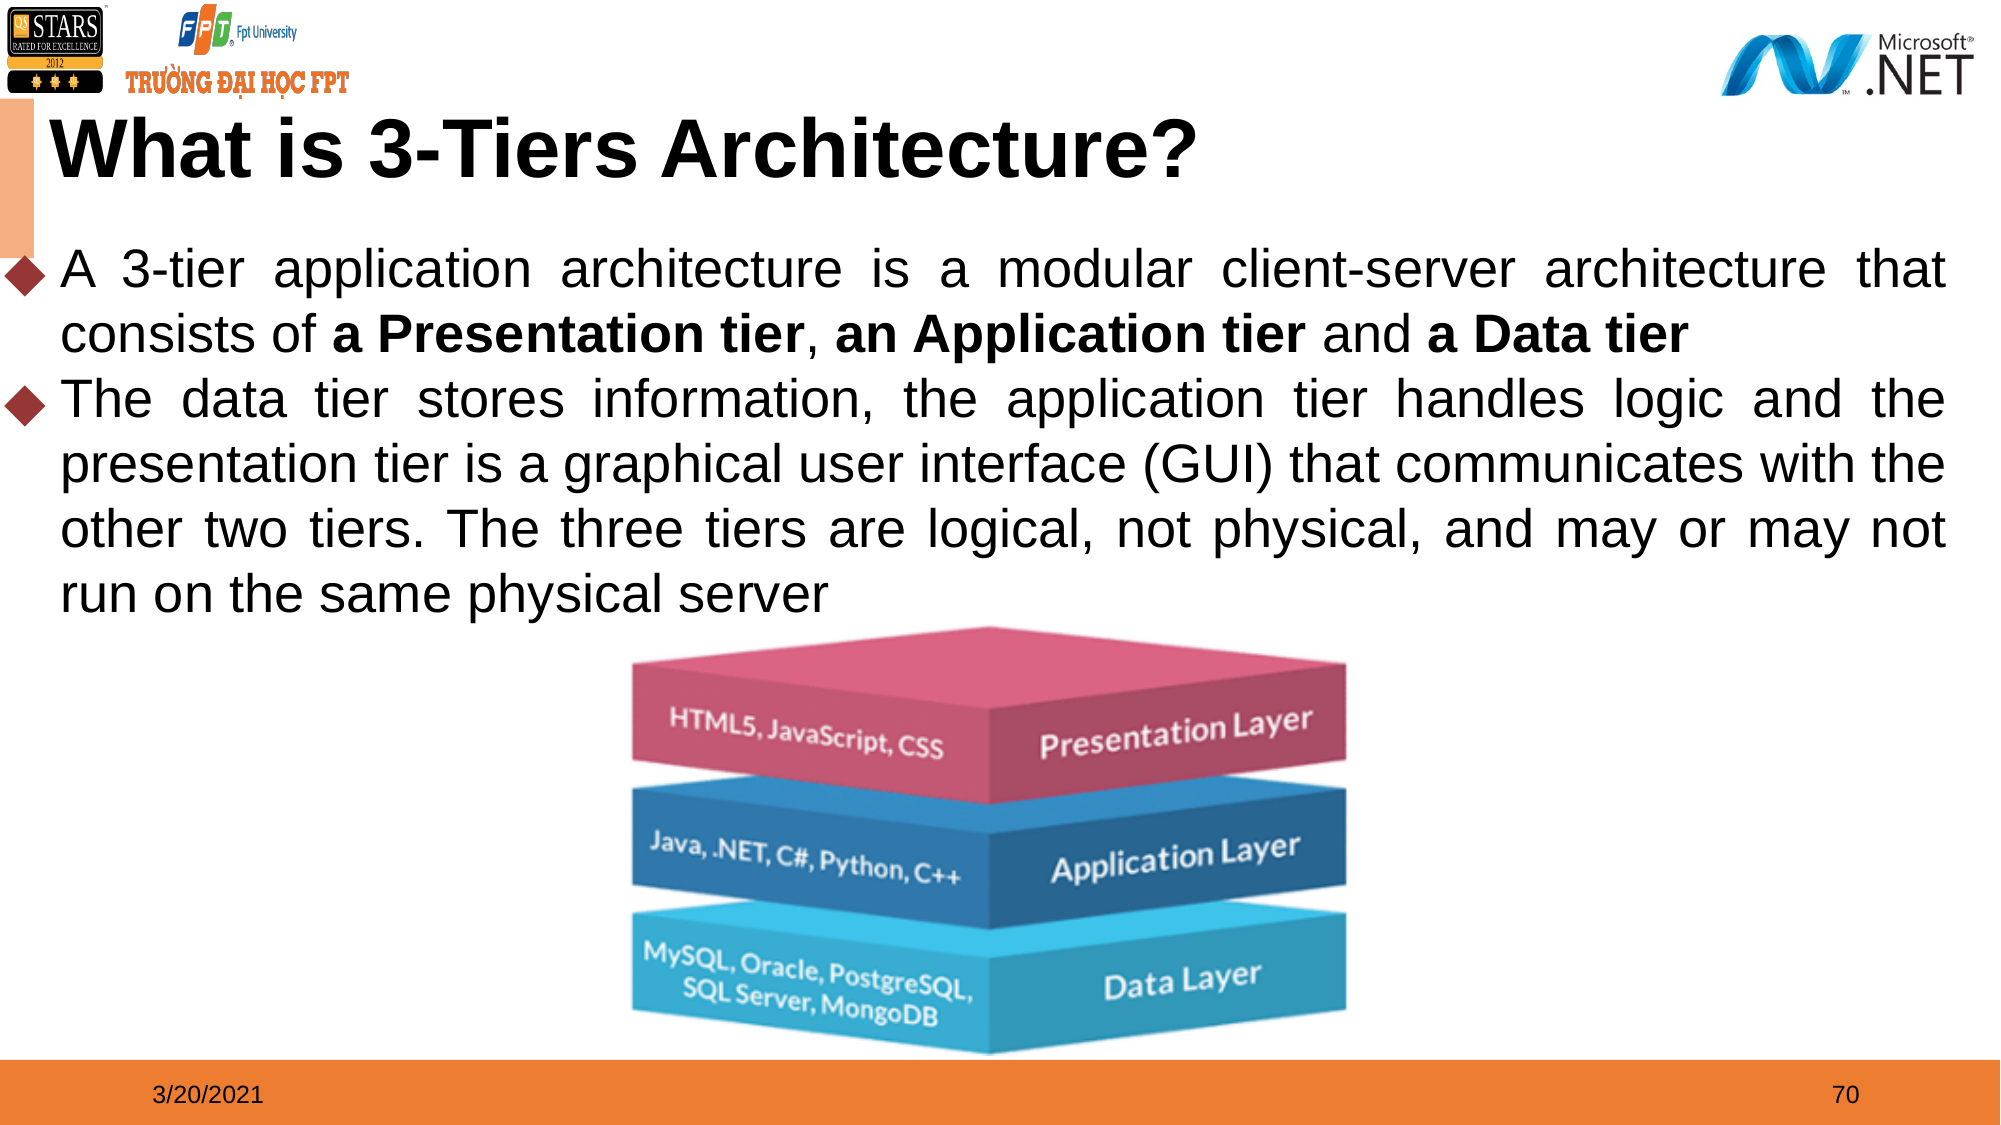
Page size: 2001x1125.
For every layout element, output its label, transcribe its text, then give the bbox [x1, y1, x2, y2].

text_box A 3-tier application architecture is a modular client-server architecture that consists of a Presentation tier, an Application tier and a Data tier The data tier stores information, the application tier handles logic and the presentation tier is a graphical user interface (GUI) that communicates with the other two tiers. The three tiers are logical, not physical, and may or may not run on the same physical server [0, 225, 1965, 631]
text_box What is 3-Tiers Architecture? [34, 103, 1554, 198]
picture [7, 4, 349, 99]
slide_number ‹#› [1424, 1063, 1875, 1123]
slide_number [137, 1063, 588, 1123]
picture [620, 618, 1359, 1056]
picture [1685, 0, 2001, 129]
